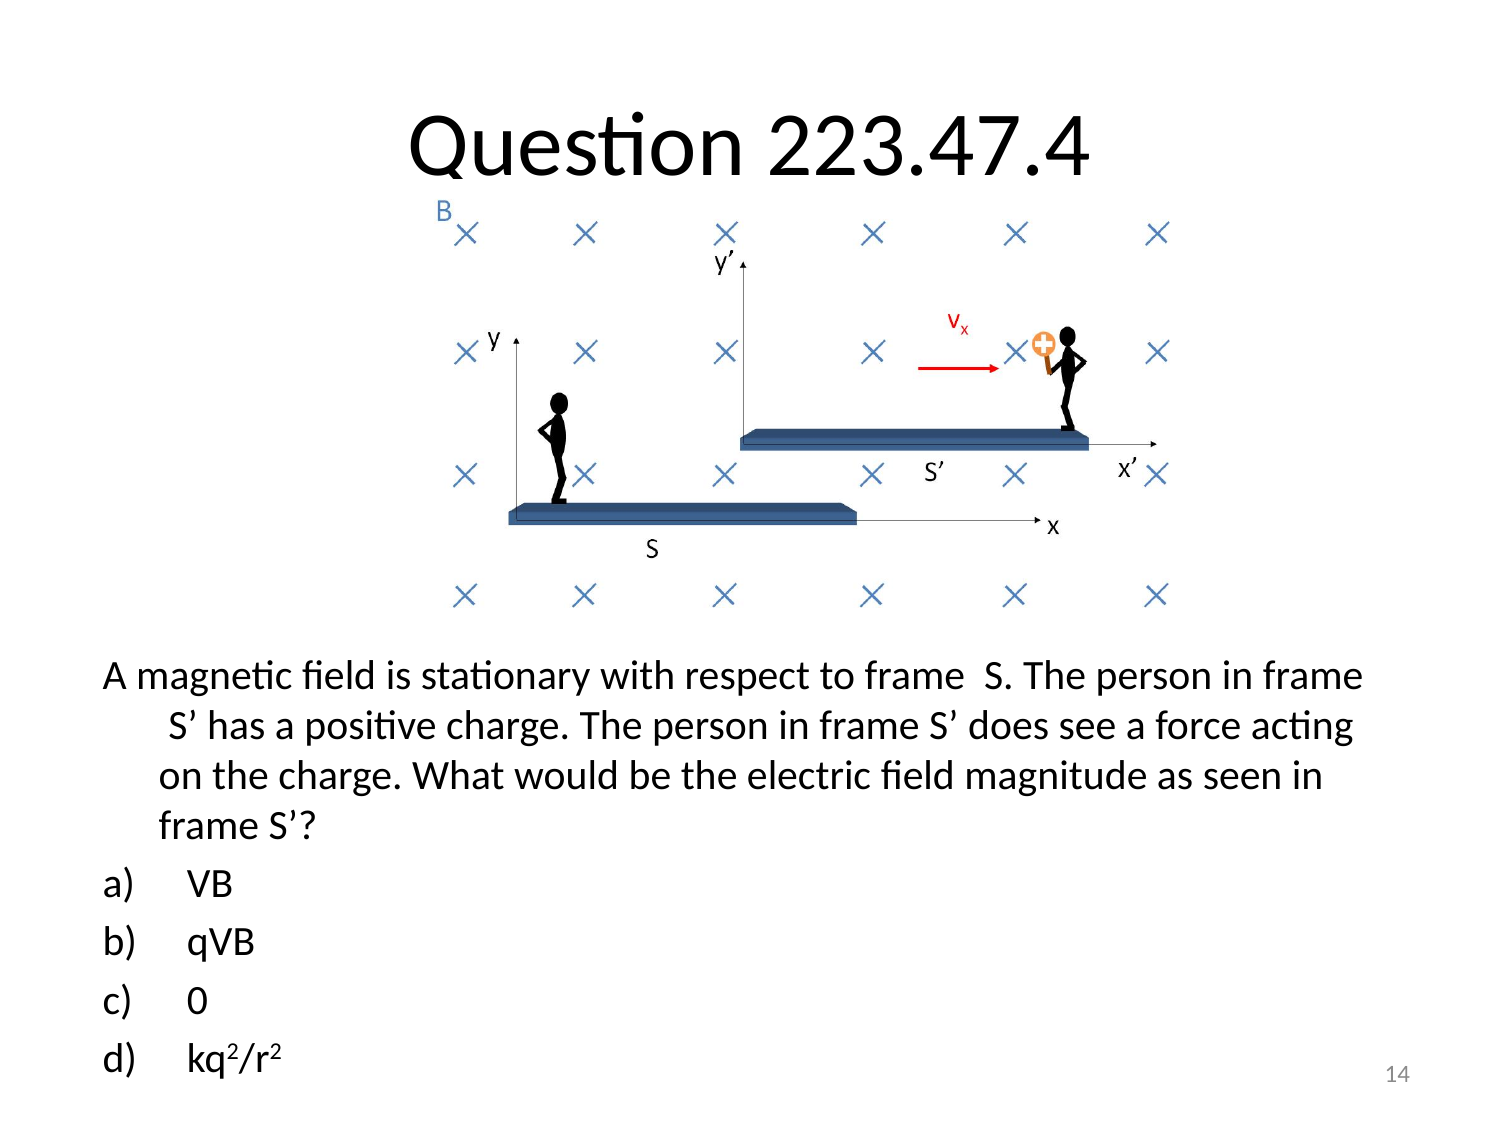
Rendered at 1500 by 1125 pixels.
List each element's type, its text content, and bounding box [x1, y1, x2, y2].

title Question 223.47.4 [75, 45, 1425, 233]
list A magnetic field is stationary with respect to frame S. The person in frame S’ has a positive charge. The person in frame S’ does see a force acting on the charge. What would be the electric field magnitude as seen in frame S’? VB qVB 0 kq2/r2 [87, 639, 1385, 1033]
picture [412, 176, 1171, 608]
slide_number 14 [1074, 1042, 1425, 1103]
